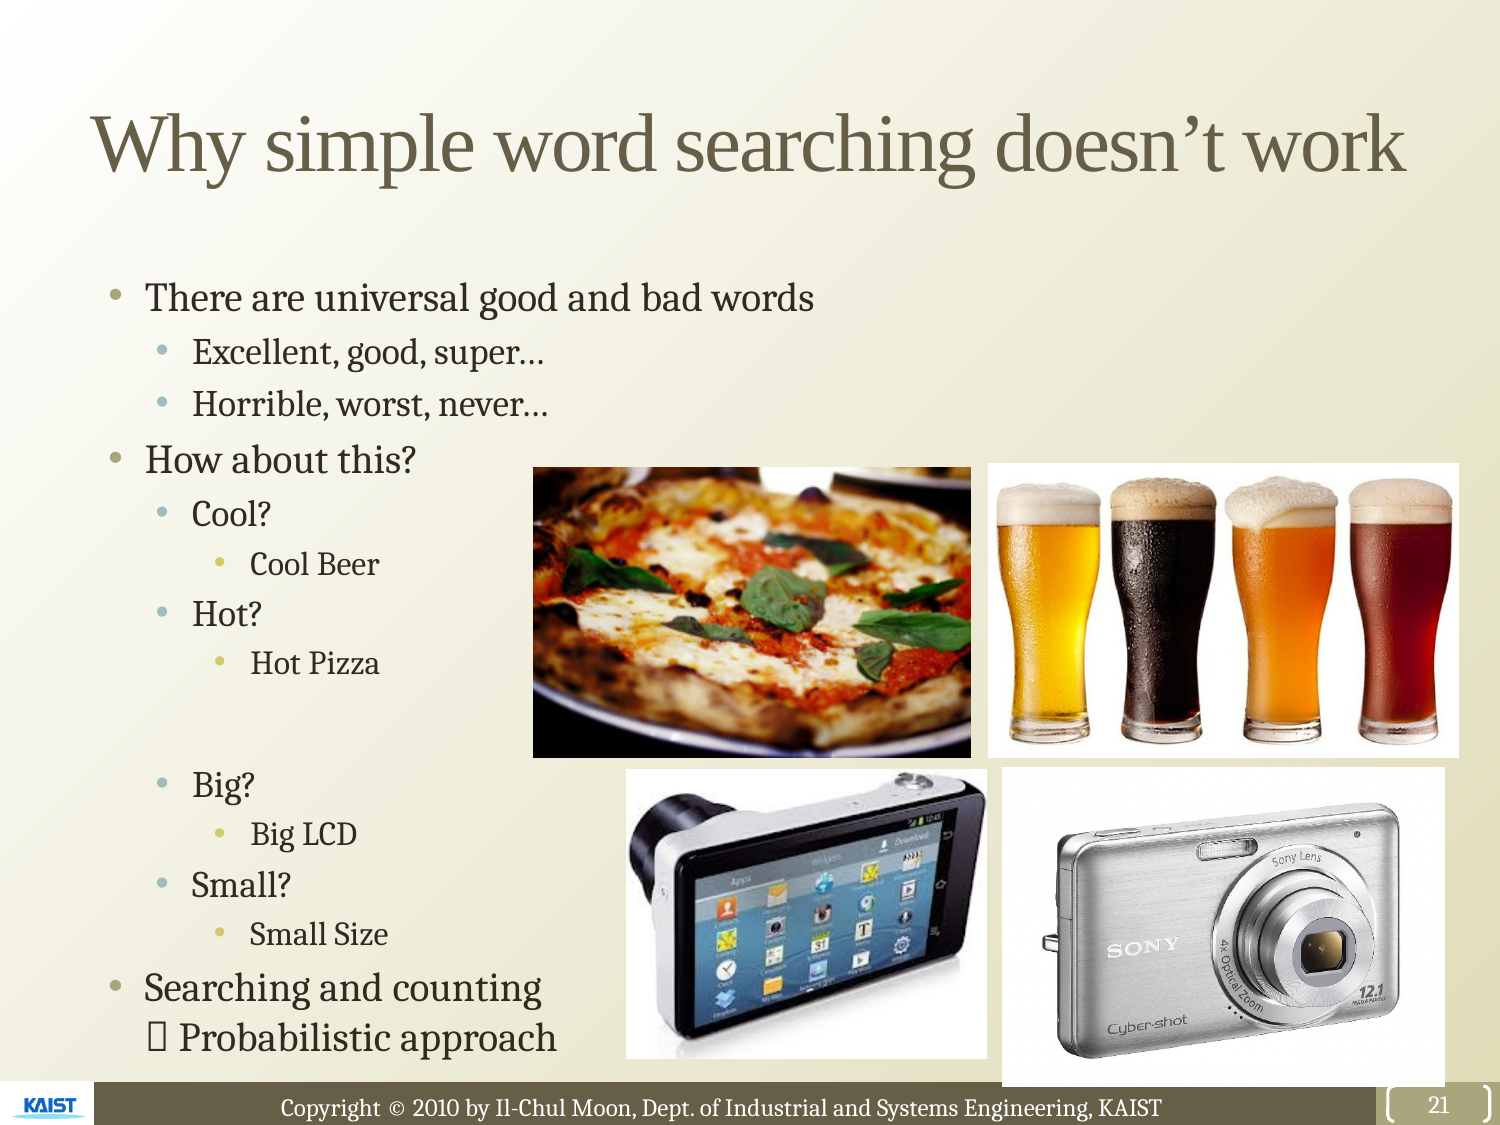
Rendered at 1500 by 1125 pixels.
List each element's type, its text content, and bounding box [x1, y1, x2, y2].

picture [533, 467, 972, 759]
list There are universal good and bad words Excellent, good, super… Horrible, worst, never… How about this? Cool? Cool Beer Hot? Hot Pizza Big? Big LCD Small? Small Size Searching and counting  Probabilistic approach [75, 262, 1459, 1071]
picture [0, 1081, 94, 1125]
picture [1001, 767, 1446, 1088]
slide_number 21 [1386, 1084, 1492, 1123]
title Why simple word searching doesn’t work [75, 45, 1459, 232]
picture [625, 769, 987, 1059]
picture [988, 463, 1460, 759]
